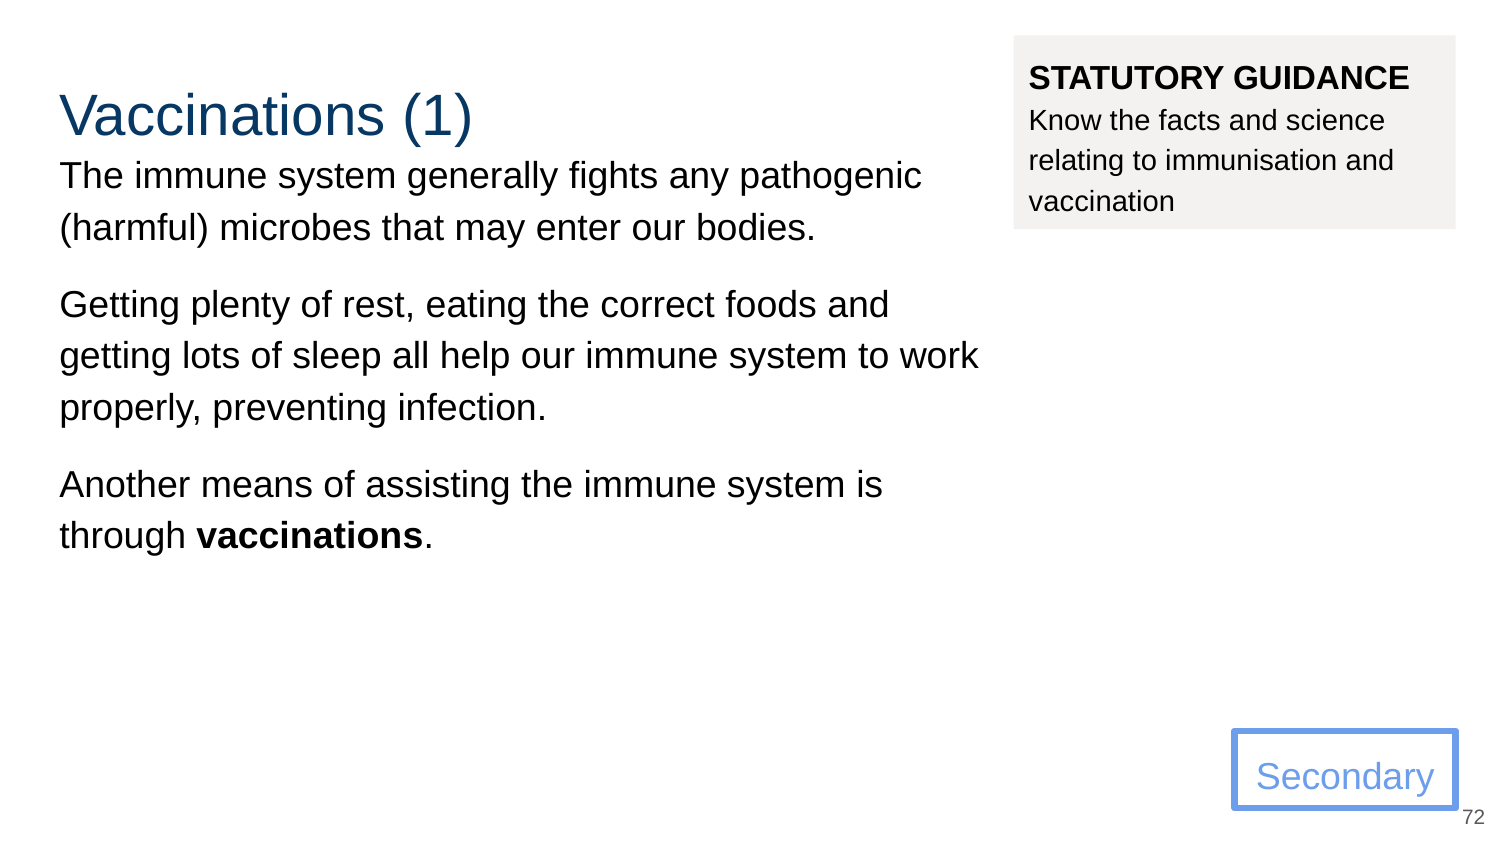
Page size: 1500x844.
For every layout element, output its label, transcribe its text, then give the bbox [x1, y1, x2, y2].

list STATUTORY GUIDANCE Know the facts and science relating to immunisation and vaccination [1013, 35, 1456, 230]
title Vaccinations (1) [44, 35, 1007, 129]
list The immune system generally fights any pathogenic (harmful) microbes that may enter our bodies. Getting plenty of rest, eating the correct foods and getting lots of sleep all help our immune system to work properly, preventing infection. Another means of assisting the immune system is through vaccinations. [44, 129, 1007, 731]
text_box Secondary [1234, 730, 1456, 809]
slide_number ‹#› [1441, 788, 1500, 844]
